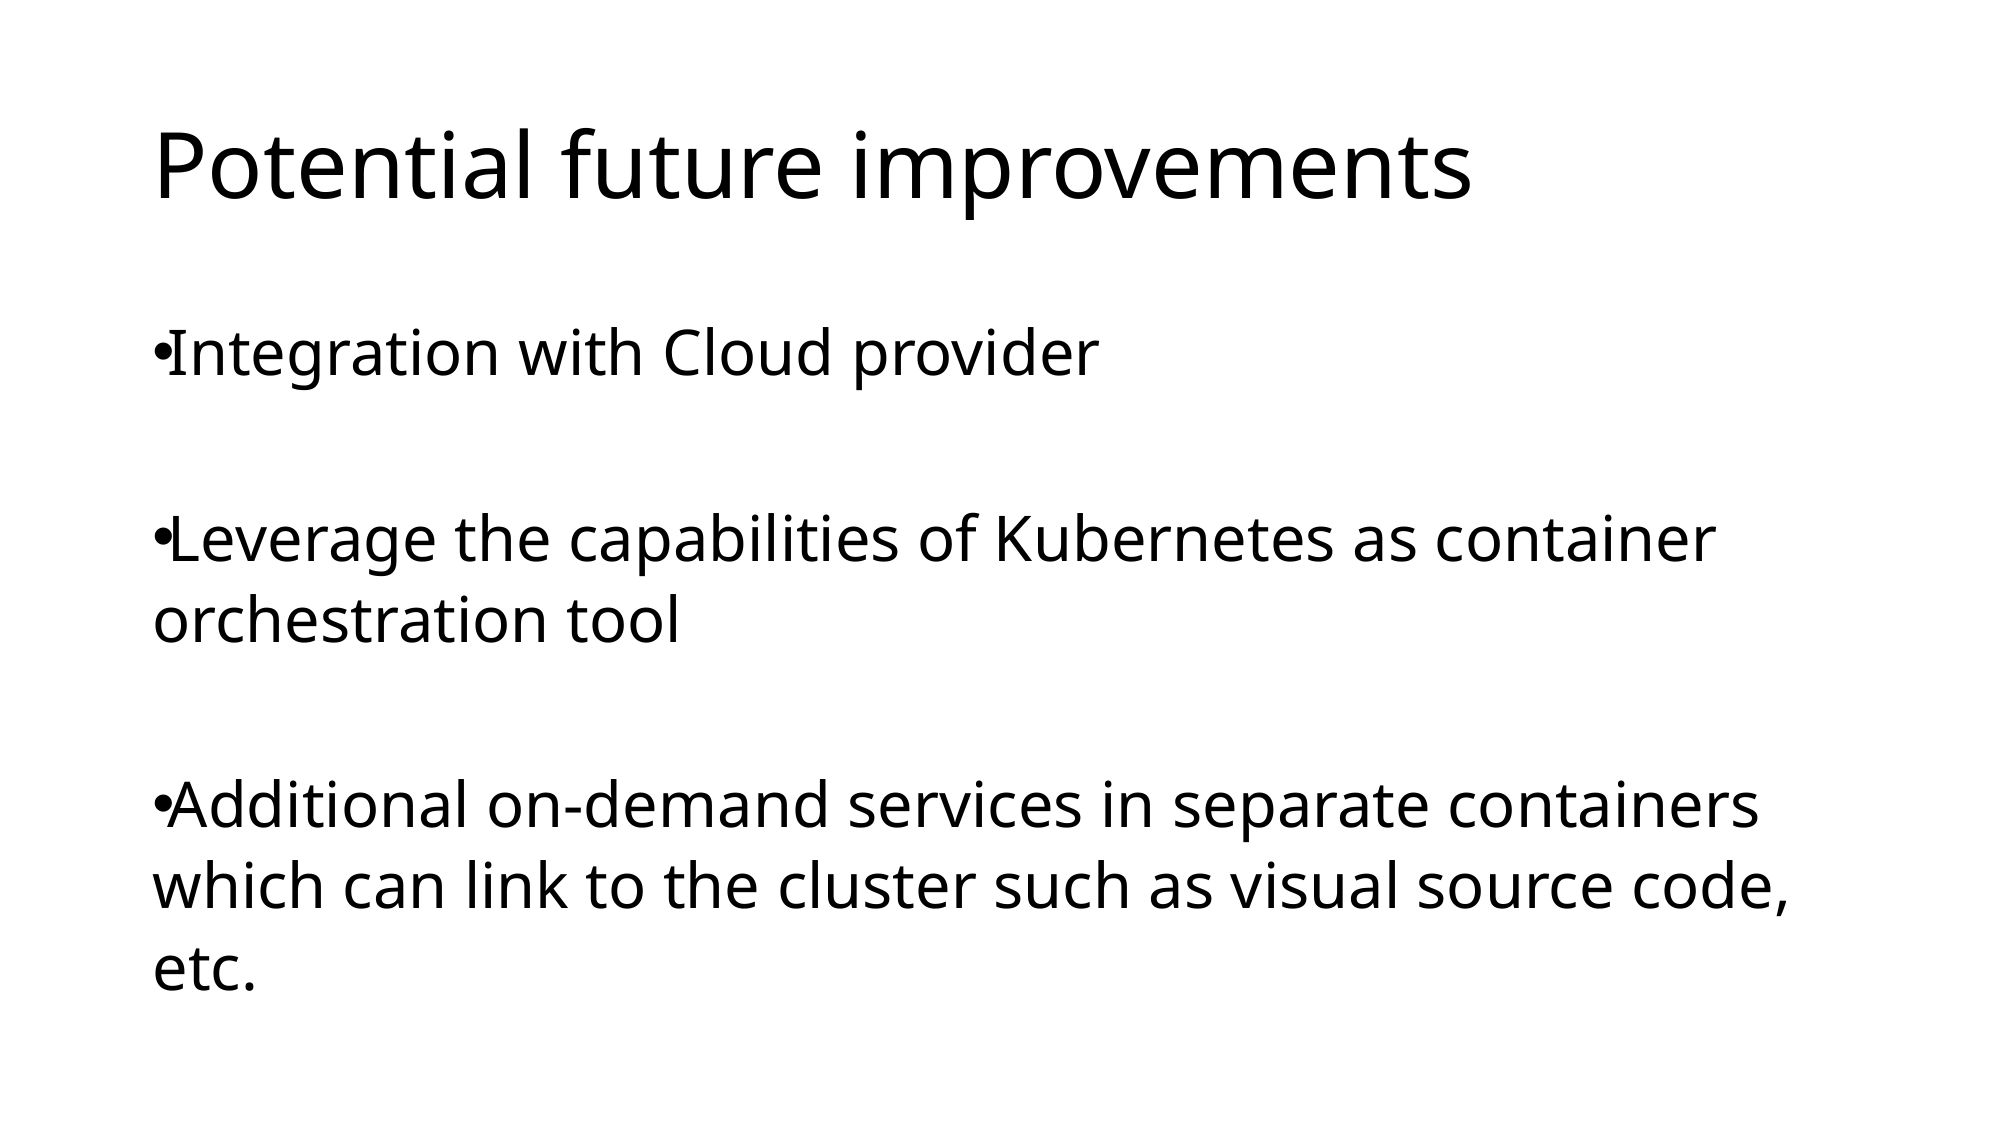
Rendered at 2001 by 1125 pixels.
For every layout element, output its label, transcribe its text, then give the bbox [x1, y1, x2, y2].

title Potential future improvements [137, 59, 1863, 278]
list Integration with Cloud provider Leverage the capabilities of Kubernetes as container orchestration tool Additional on-demand services in separate containers which can link to the cluster such as visual source code, etc. [137, 299, 1863, 1014]
